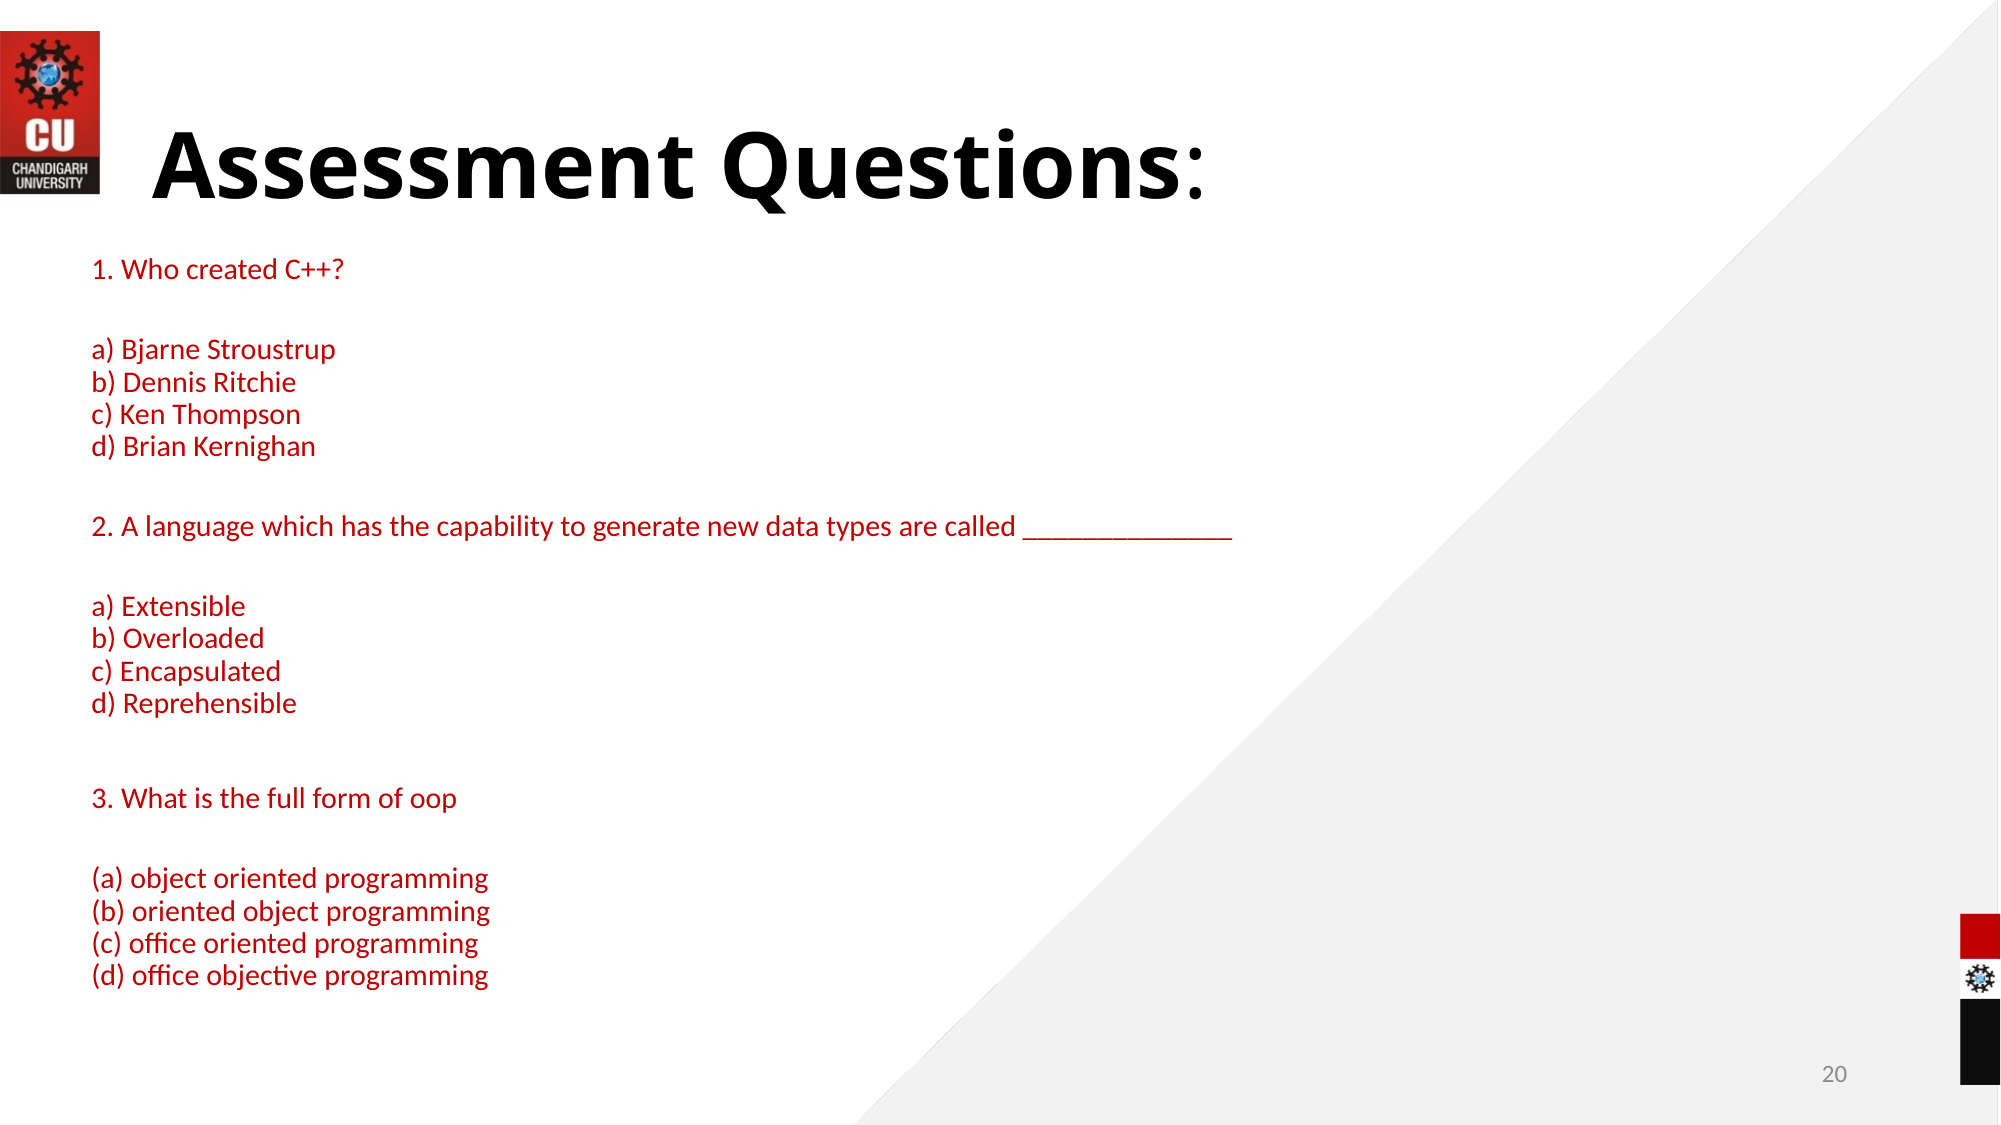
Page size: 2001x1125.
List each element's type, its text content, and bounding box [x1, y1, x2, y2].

picture [0, 0, 2001, 1125]
list 1. Who created C++? a) Bjarne Stroustrup b) Dennis Ritchie c) Ken Thompson d) Brian Kernighan 2. A language which has the capability to generate new data types are called ______________ a) Extensible b) Overloaded c) Encapsulated d) Reprehensible 3. What is the full form of oop (a) object oriented programming (b) oriented object programming (c) office oriented programming (d) office objective programming [76, 246, 1802, 1043]
slide_number 20 [1412, 1042, 1863, 1103]
title Assessment Questions: [137, 59, 1863, 278]
